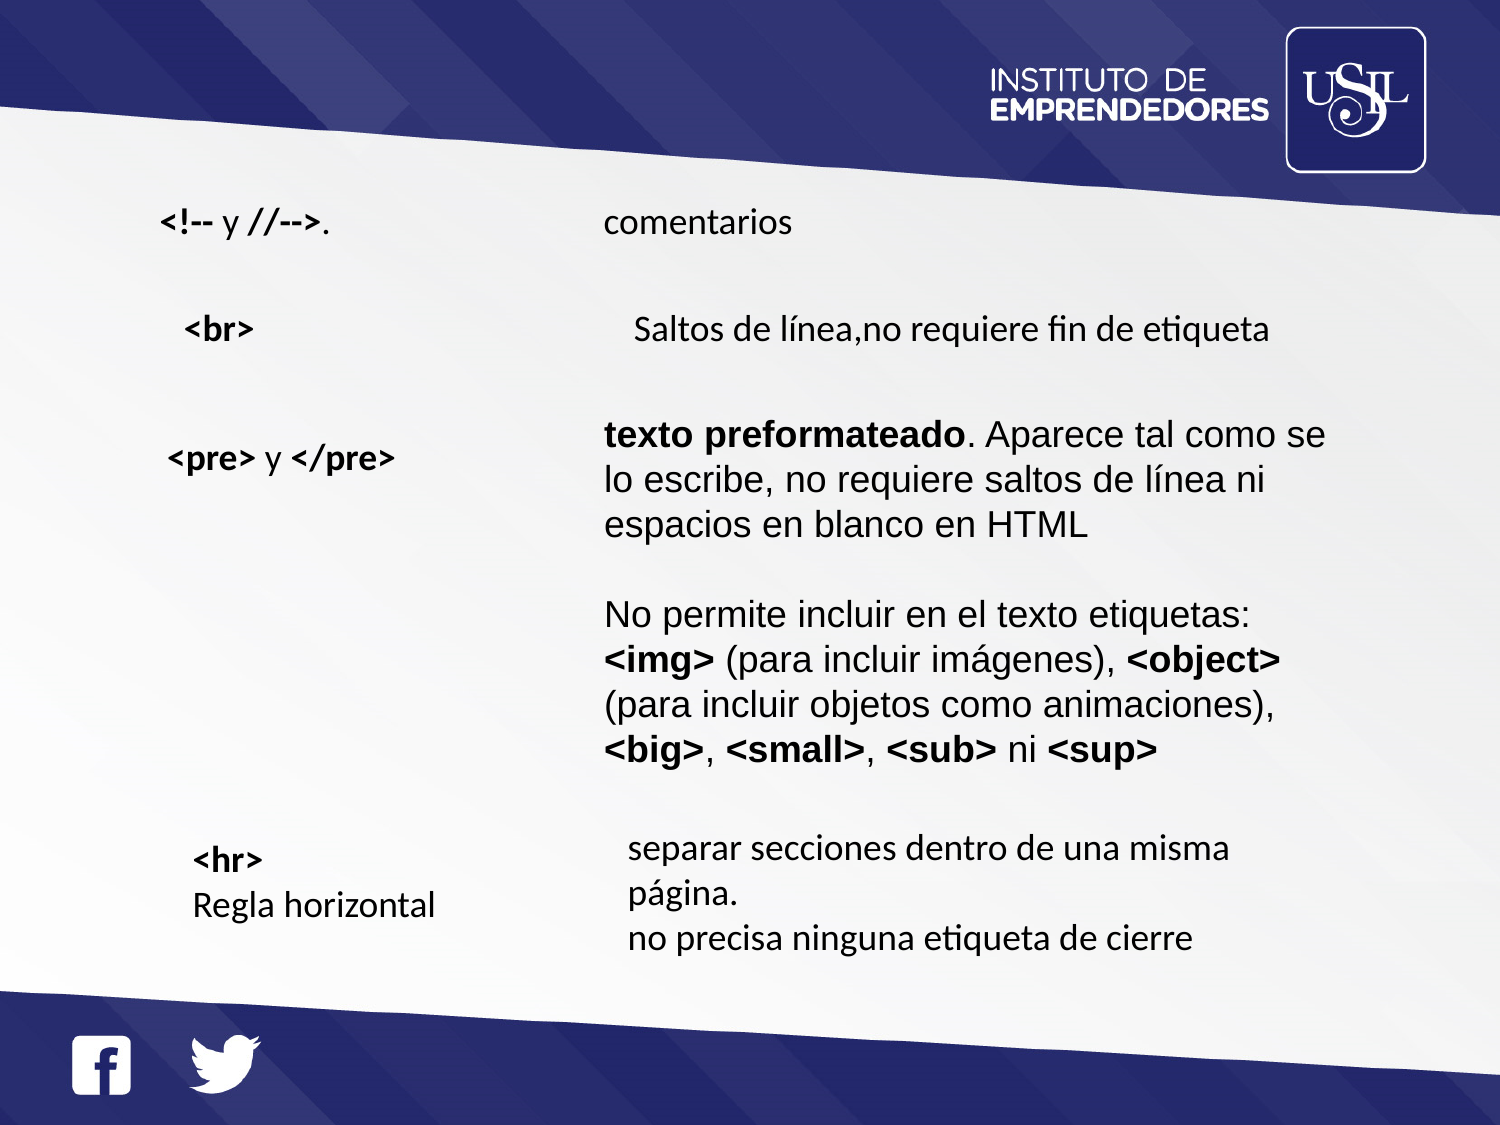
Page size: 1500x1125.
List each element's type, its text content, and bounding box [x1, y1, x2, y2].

text_box <br> Saltos de línea,no requiere fin de etiqueta [169, 296, 1286, 357]
text_box texto preformateado. Aparece tal como se lo escribe, no requiere saltos de línea ni espacios en blanco en HTML No permite incluir en el texto etiquetas: <img> (para incluir imágenes), <object> (para incluir objetos como animaciones), <big>, <small>, <sub> ni <sup> [589, 402, 1369, 778]
text_box <!-- y //-->. comentarios [144, 189, 817, 250]
text_box <pre> y </pre> [152, 425, 472, 485]
text_box separar secciones dentro de una misma página. no precisa ninguna etiqueta de cierre [612, 815, 1331, 966]
picture [0, 0, 1500, 1125]
text_box <hr> Regla horizontal [177, 827, 452, 933]
